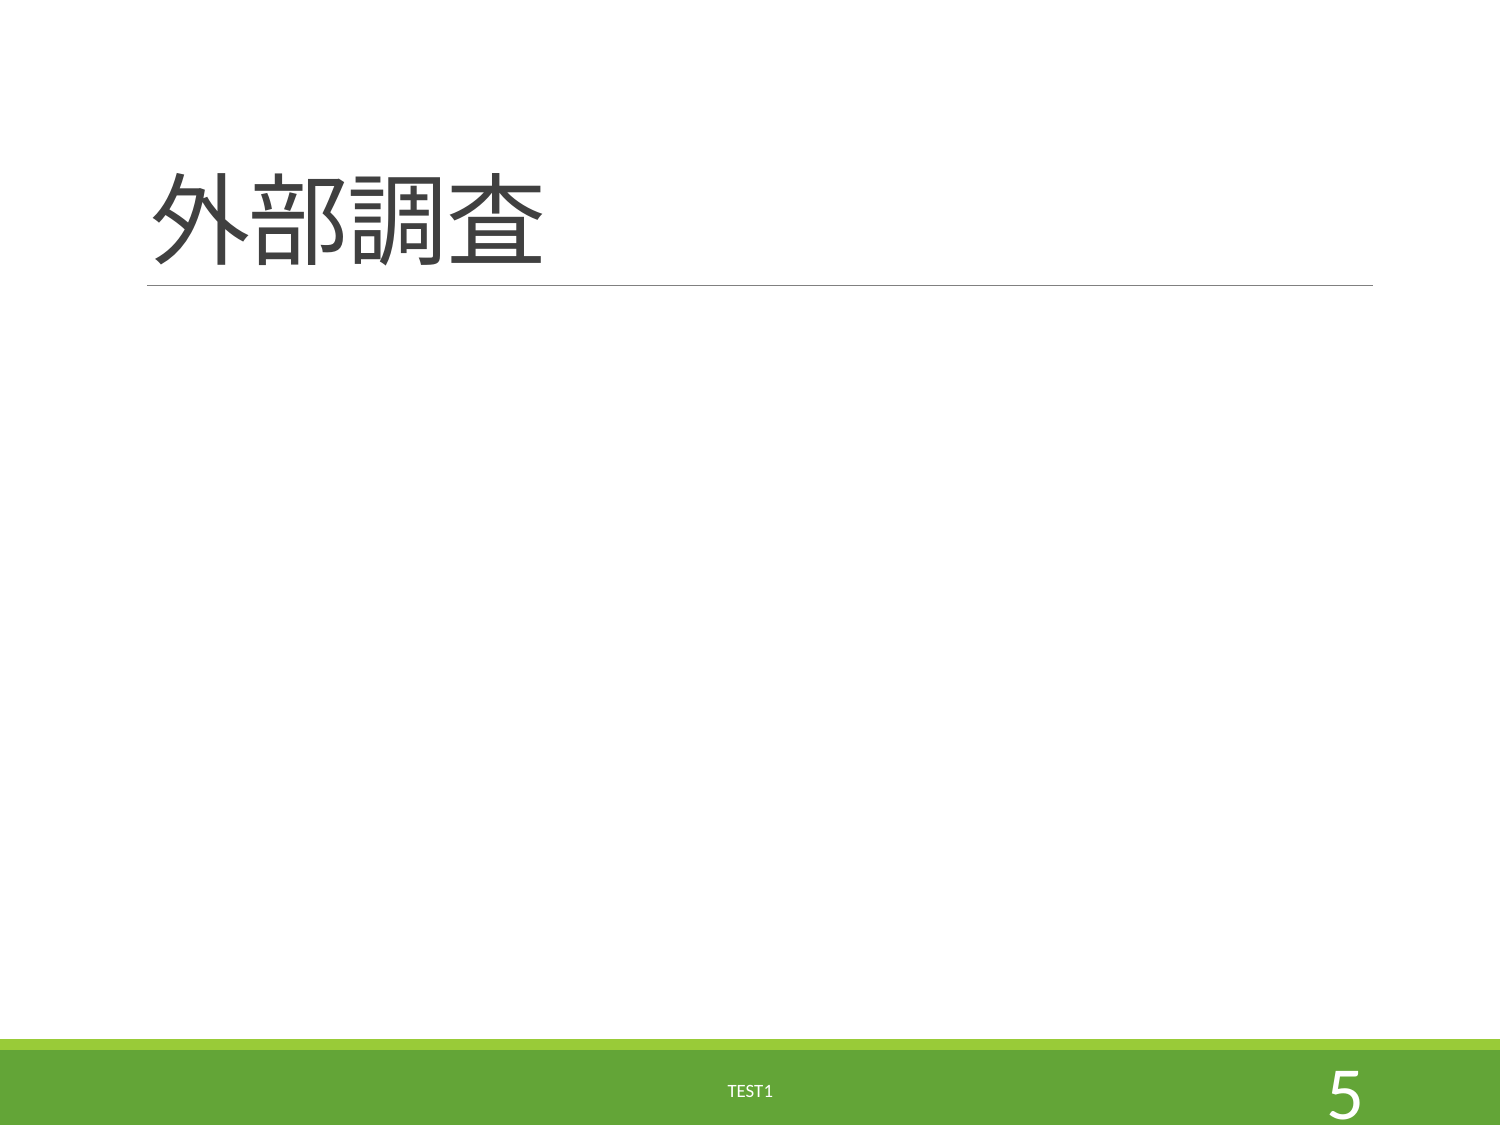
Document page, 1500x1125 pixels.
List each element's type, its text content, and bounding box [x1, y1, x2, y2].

title 外部調査 [135, 47, 1373, 285]
footer Test1 [453, 1059, 1047, 1120]
slide_number 4 [1218, 1059, 1380, 1120]
